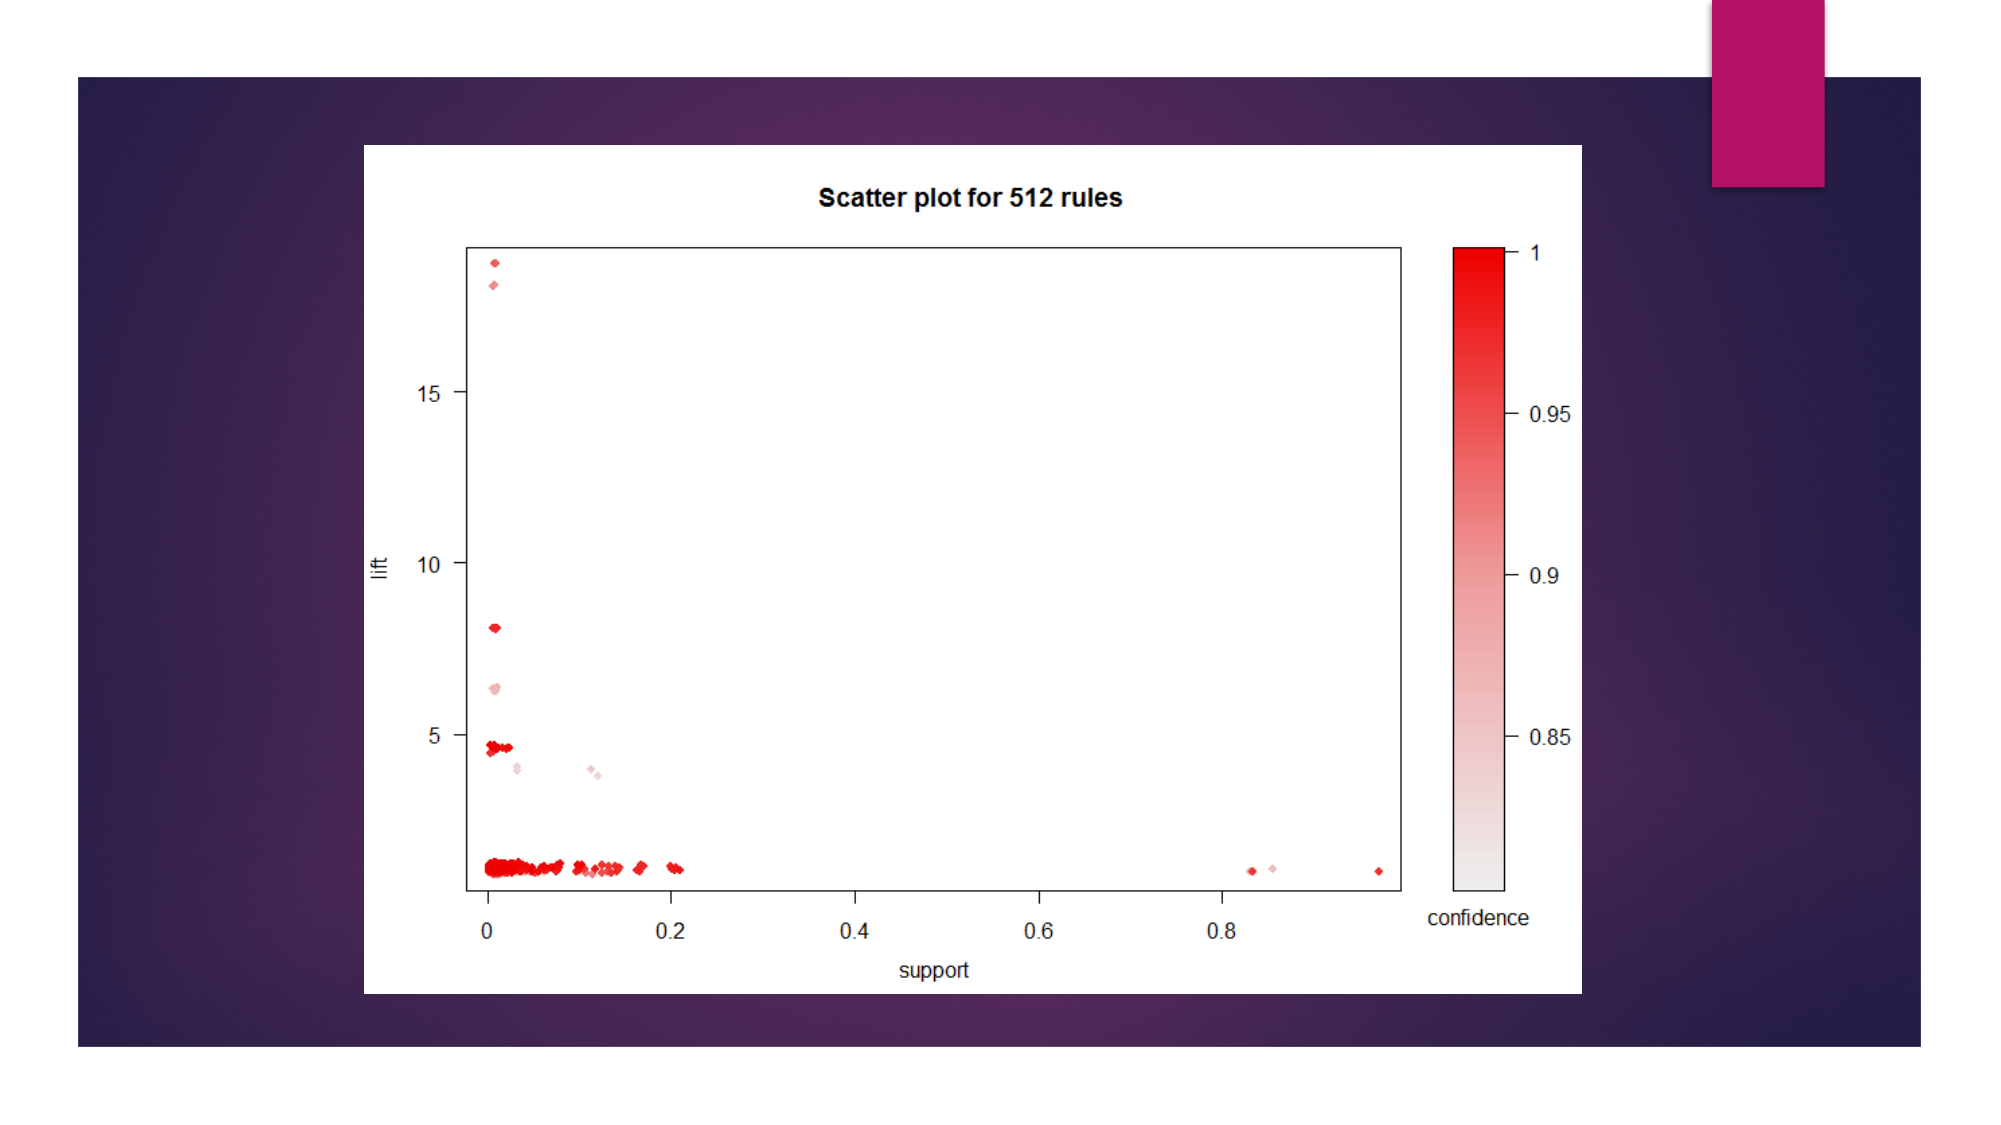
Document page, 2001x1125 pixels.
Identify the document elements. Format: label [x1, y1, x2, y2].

picture [364, 145, 1582, 994]
